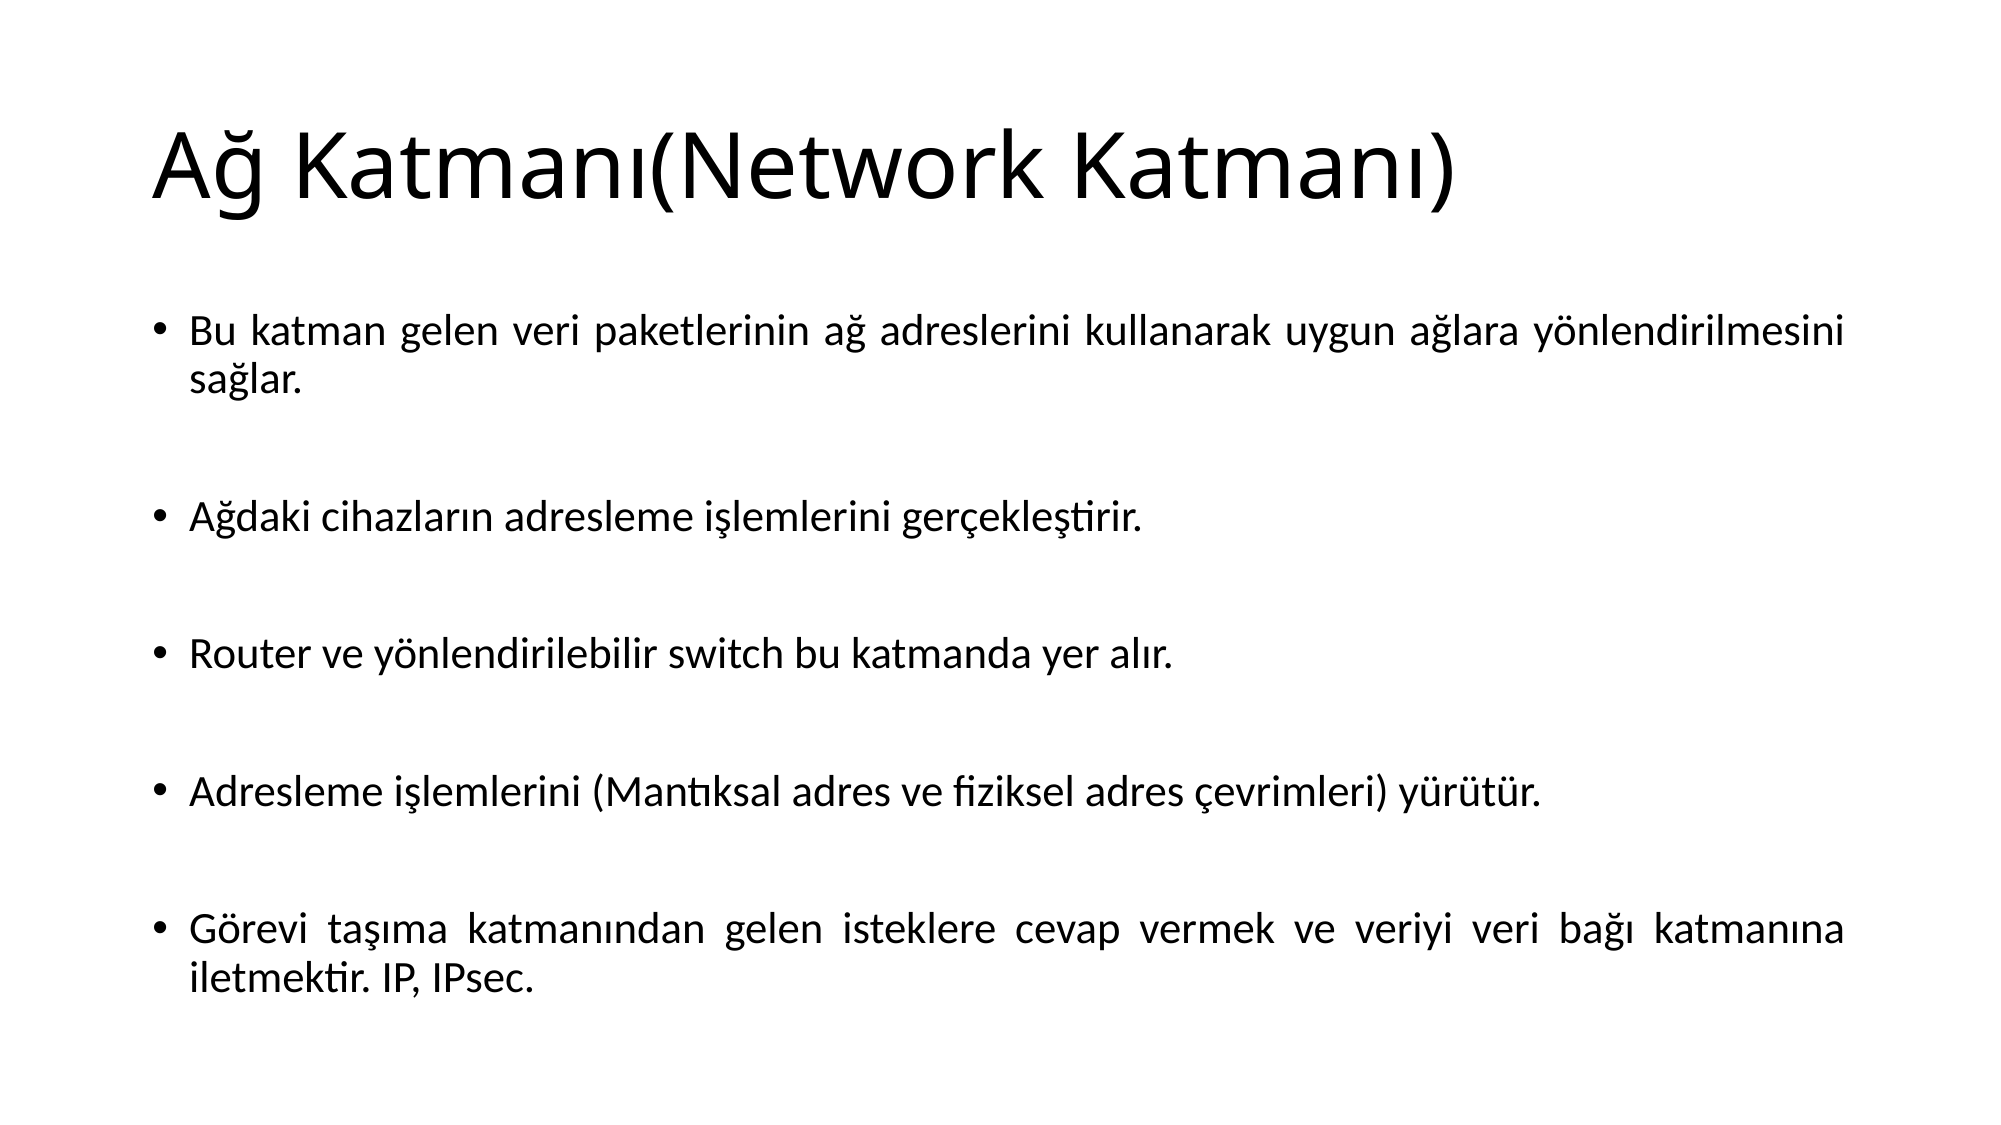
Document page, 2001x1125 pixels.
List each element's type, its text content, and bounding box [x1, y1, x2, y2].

list Bu katman gelen veri paketlerinin ağ adreslerini kullanarak uygun ağlara yönlendirilmesini sağlar. Ağdaki cihazların adresleme işlemlerini gerçekleştirir. Router ve yönlendirilebilir switch bu katmanda yer alır. Adresleme işlemlerini (Mantıksal adres ve fiziksel adres çevrimleri) yürütür. Görevi taşıma katmanından gelen isteklere cevap vermek ve veriyi veri bağı katmanına iletmektir. IP, IPsec. [137, 299, 1863, 1014]
title Ağ Katmanı(Network Katmanı) [137, 59, 1863, 278]
